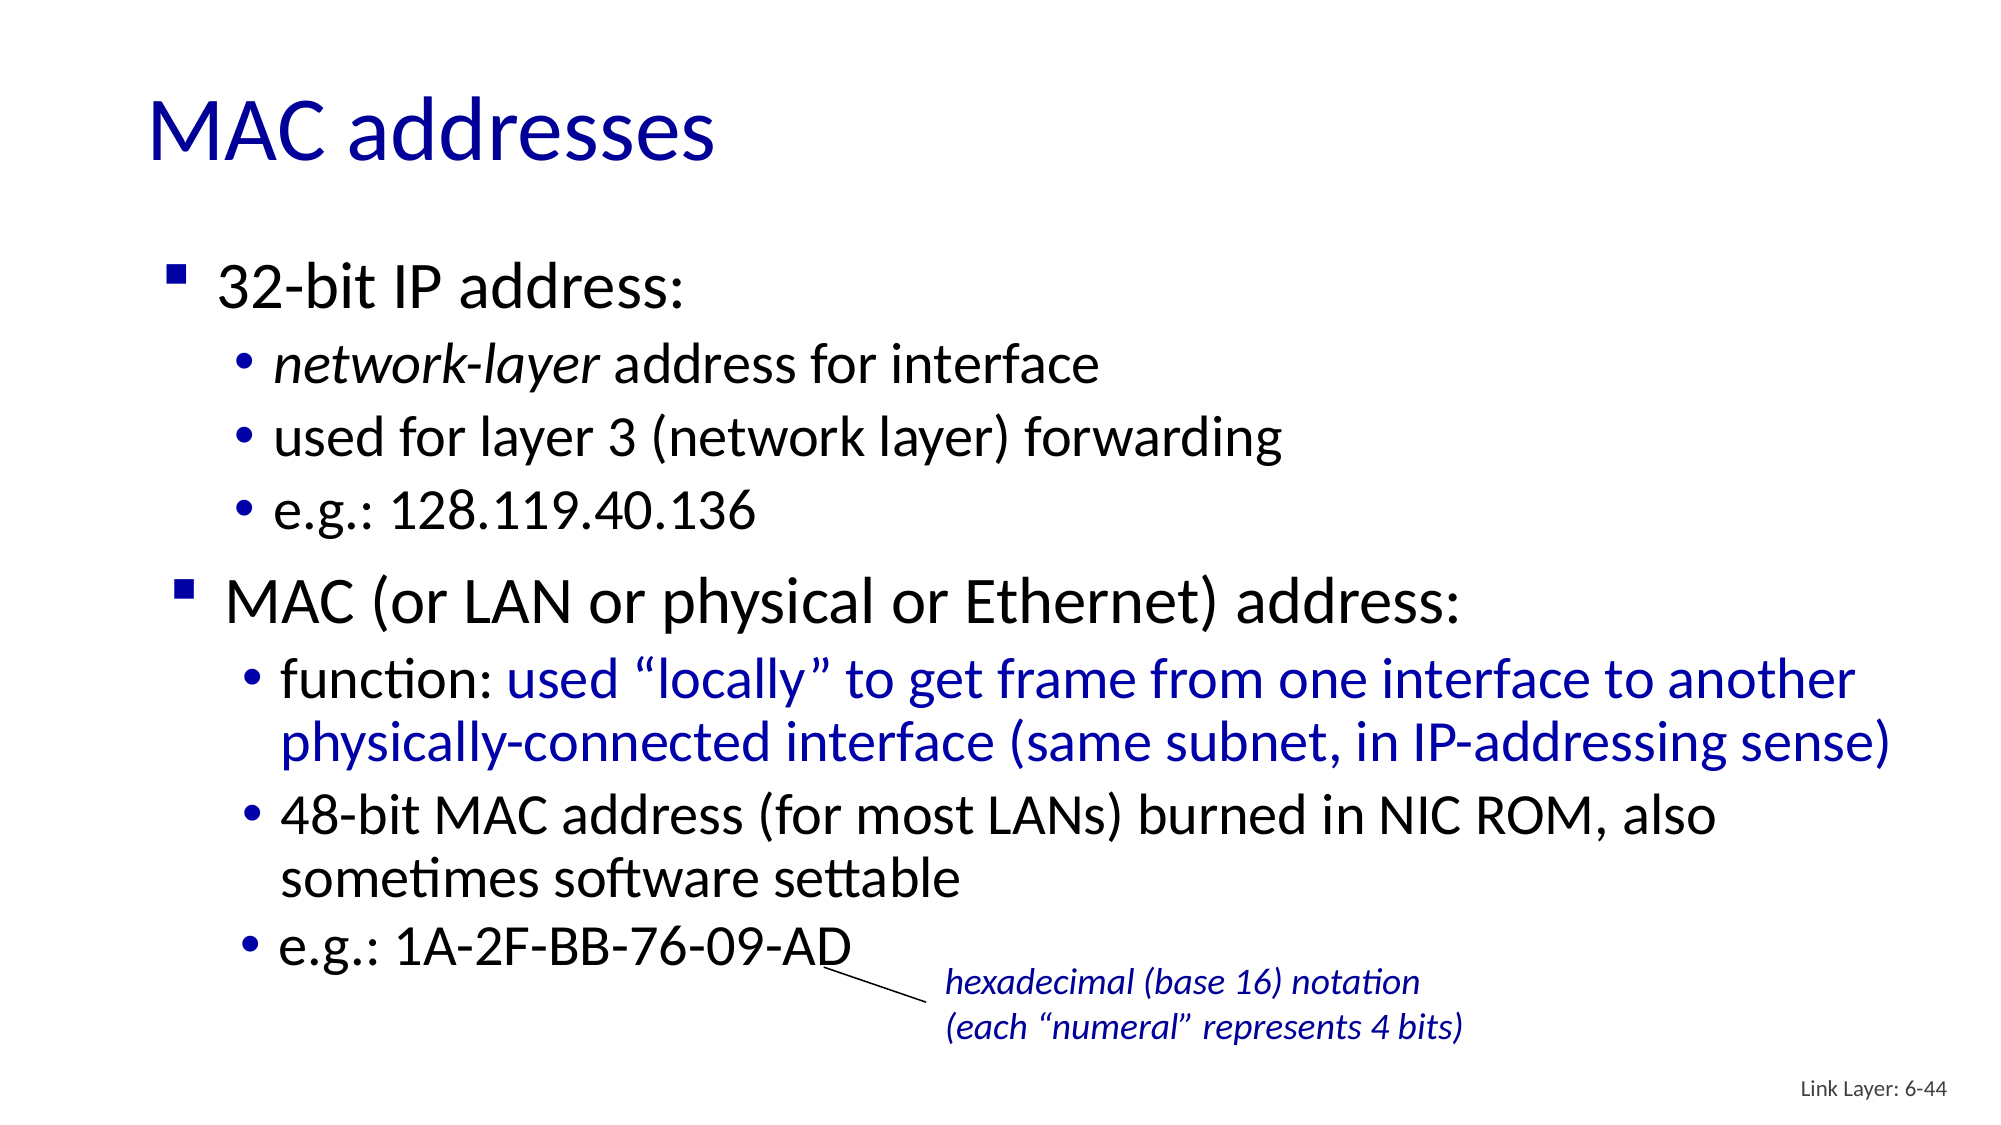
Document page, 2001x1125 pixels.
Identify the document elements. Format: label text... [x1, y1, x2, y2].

slide_number Link Layer: 6-44 [1512, 1056, 1963, 1117]
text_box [149, 907, 1939, 1056]
text_box MAC (or LAN or physical or Ethernet) address: function: used “locally” to get frame from one interface to another physically-connected interface (same subnet, in IP-addressing sense) 48-bit MAC address (for most LANs) burned in NIC ROM, also sometimes software settable [151, 558, 1941, 930]
title MAC addresses [131, 57, 1857, 205]
text_box 32-bit IP address: network-layer address for interface used for layer 3 (network layer) forwarding e.g.: 128.119.40.136 [144, 242, 1933, 568]
